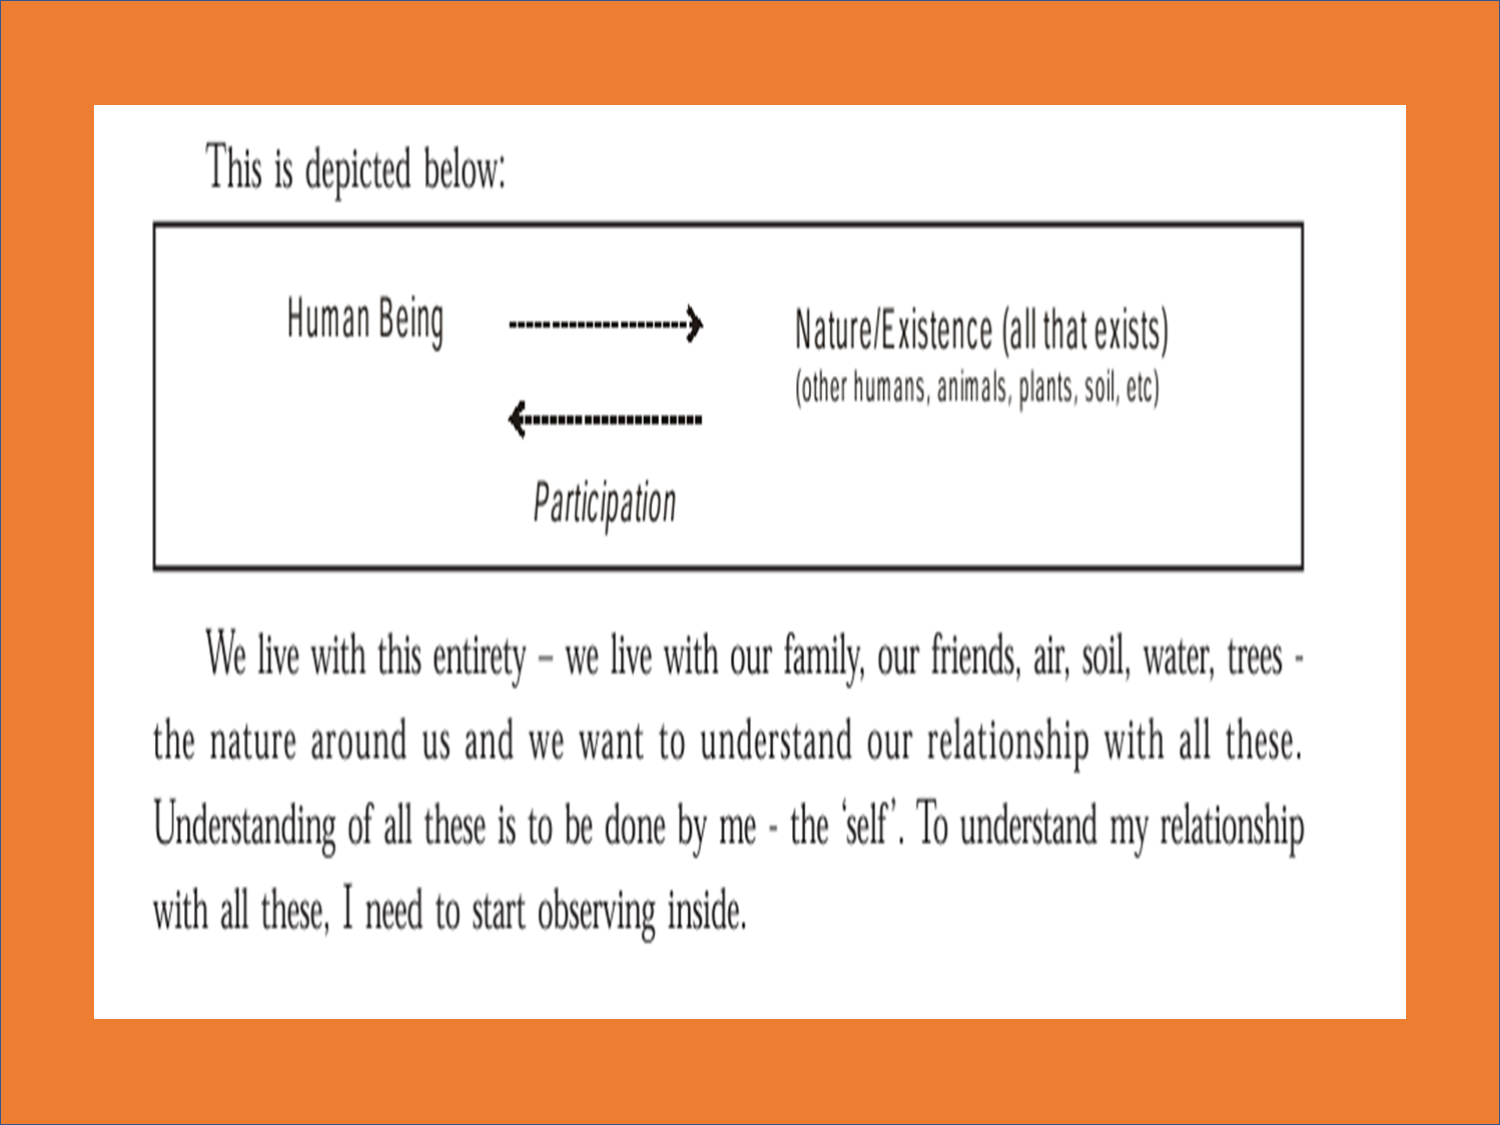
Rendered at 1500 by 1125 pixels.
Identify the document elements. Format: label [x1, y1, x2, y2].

text_box [0, 0, 1500, 1125]
picture [94, 105, 1406, 1019]
